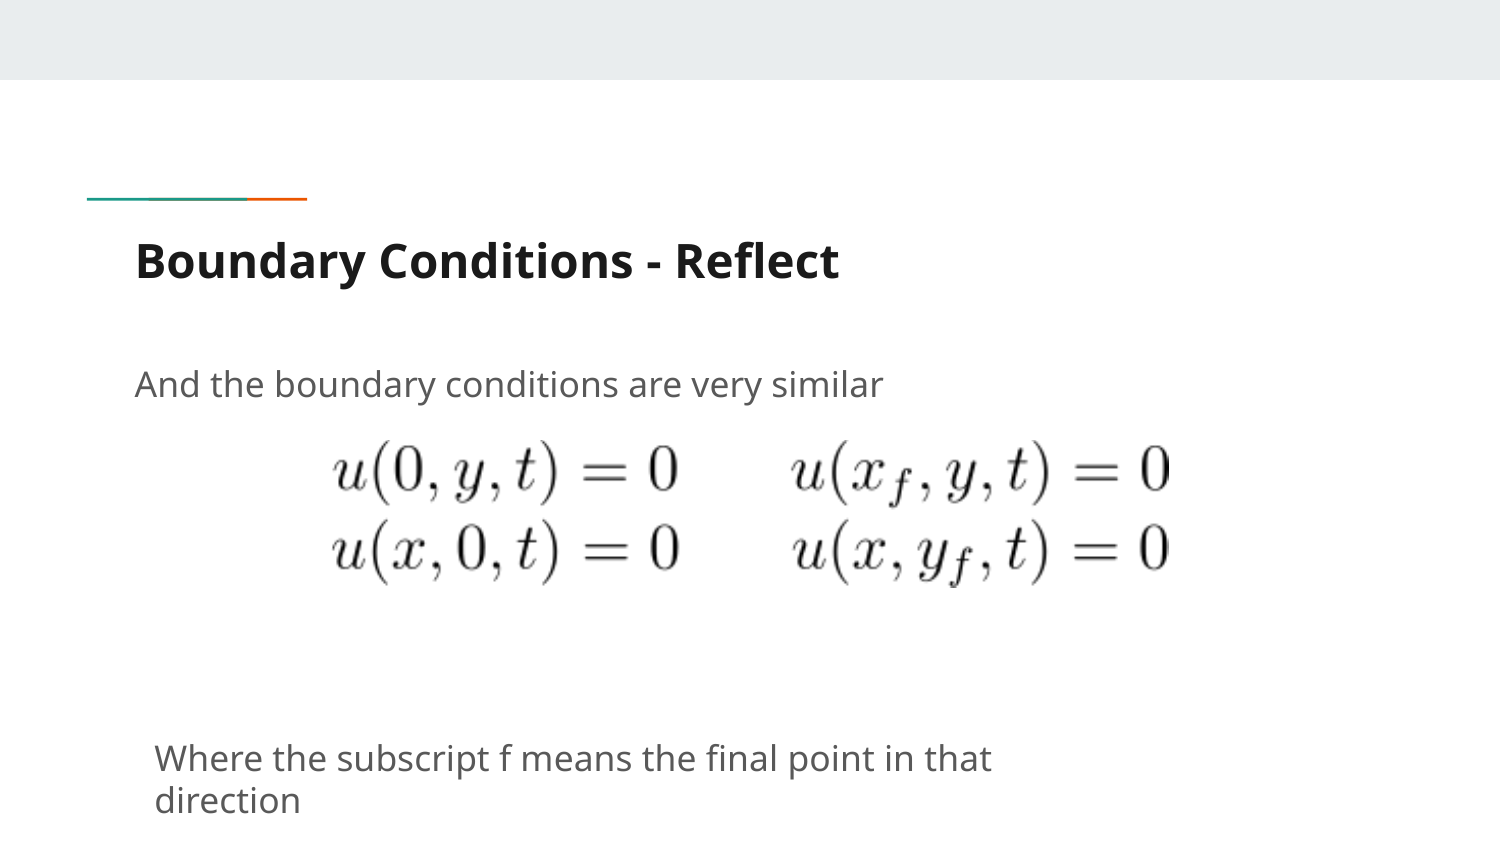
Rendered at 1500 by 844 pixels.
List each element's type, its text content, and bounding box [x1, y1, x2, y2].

picture [331, 440, 1169, 588]
list And the boundary conditions are very similar [119, 341, 1381, 712]
text_box Where the subscript f means the final point in that direction [139, 720, 1098, 836]
title Boundary Conditions - Reflect [119, 216, 1381, 305]
